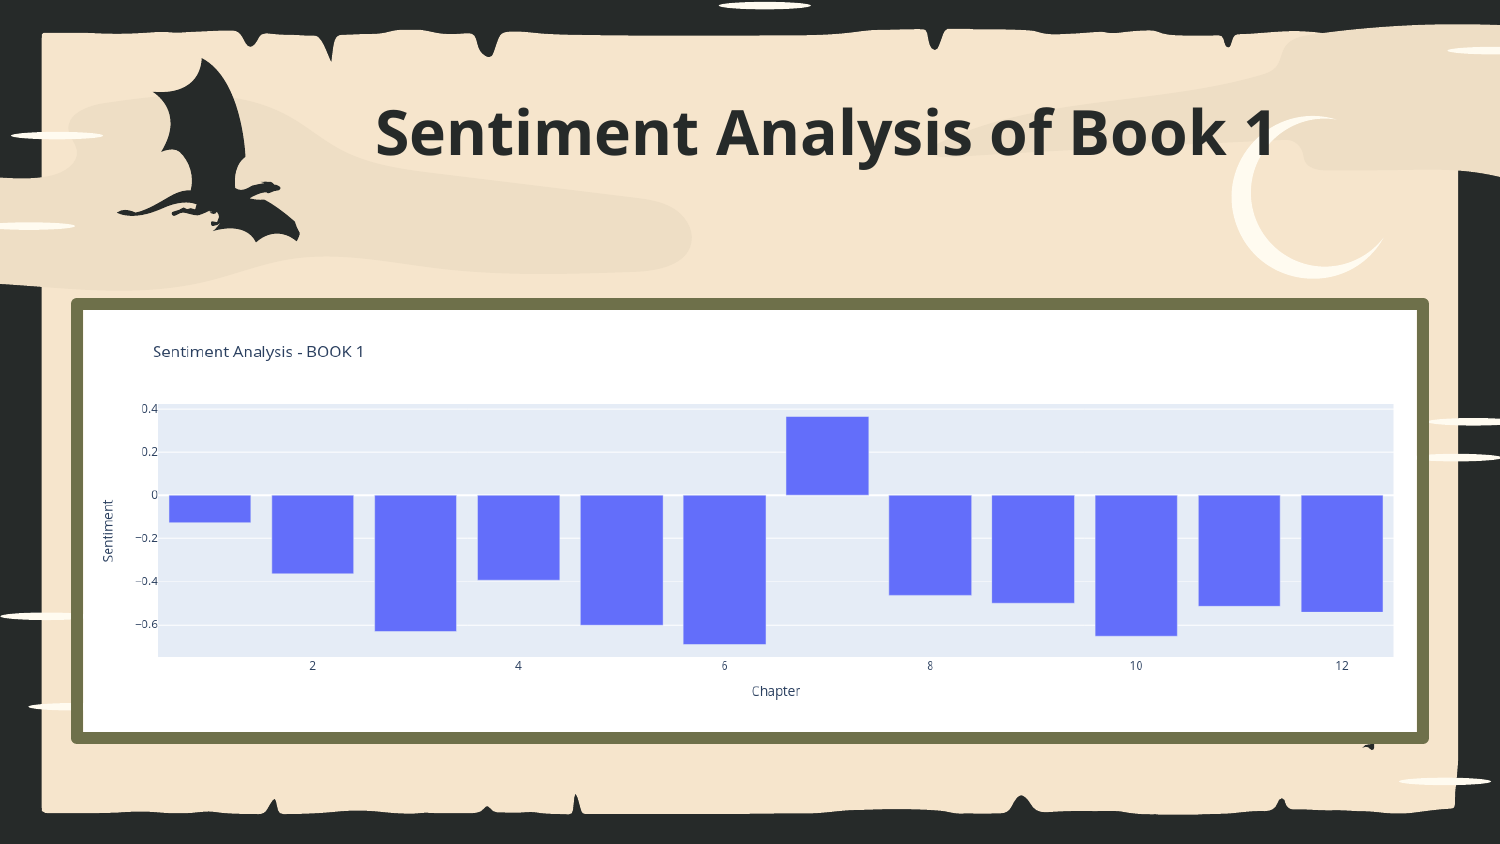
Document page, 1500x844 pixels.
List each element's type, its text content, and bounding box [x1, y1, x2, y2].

text_box Sentiment Analysis of Book 1 [360, 77, 1475, 183]
picture [83, 309, 1417, 732]
